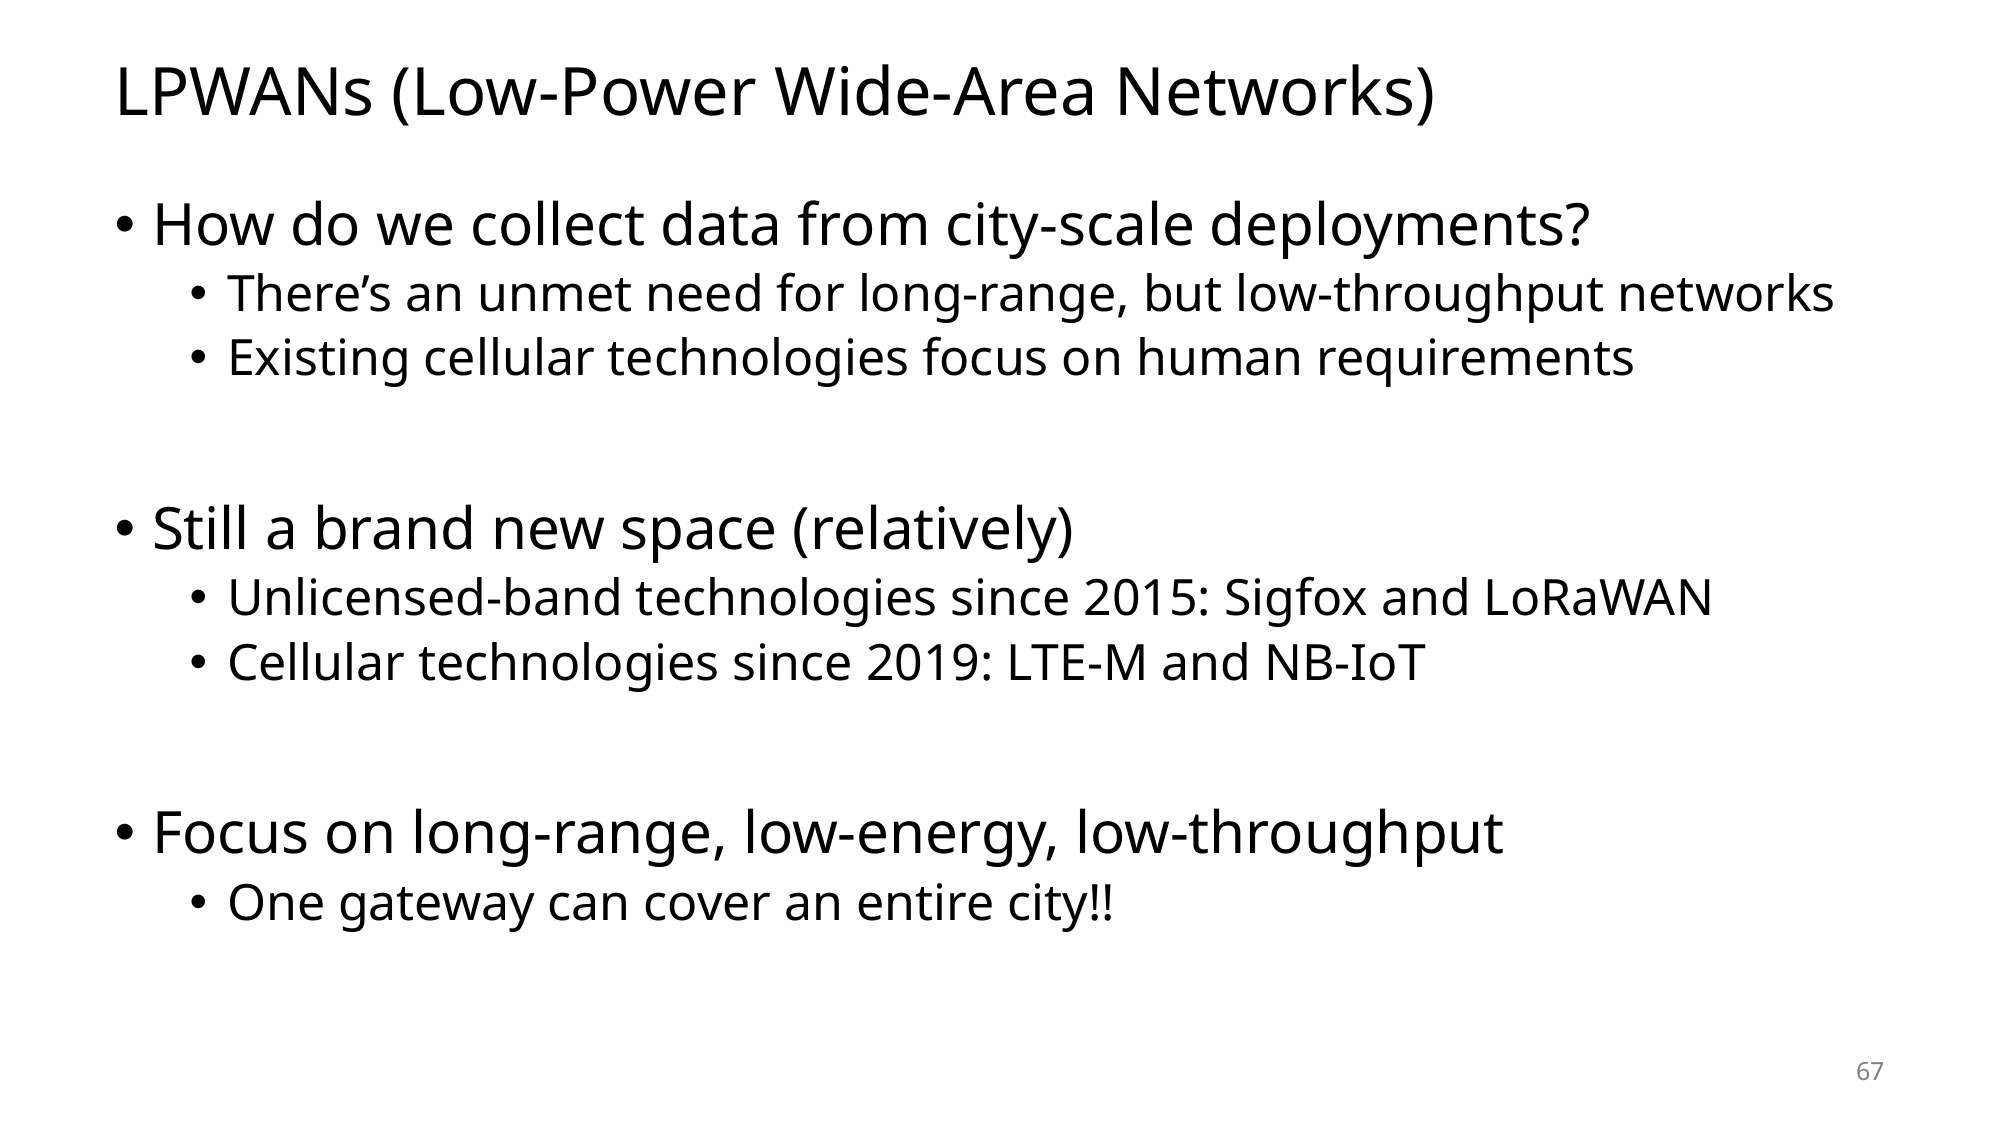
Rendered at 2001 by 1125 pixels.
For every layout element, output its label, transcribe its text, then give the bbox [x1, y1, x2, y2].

title LPWANs (Low-Power Wide-Area Networks) [99, 37, 1900, 150]
slide_number 67 [1749, 1042, 1900, 1103]
list How do we collect data from city-scale deployments? There’s an unmet need for long-range, but low-throughput networks Existing cellular technologies focus on human requirements Still a brand new space (relatively) Unlicensed-band technologies since 2015: Sigfox and LoRaWAN Cellular technologies since 2019: LTE-M and NB-IoT Focus on long-range, low-energy, low-throughput One gateway can cover an entire city!! [99, 187, 1900, 1013]
